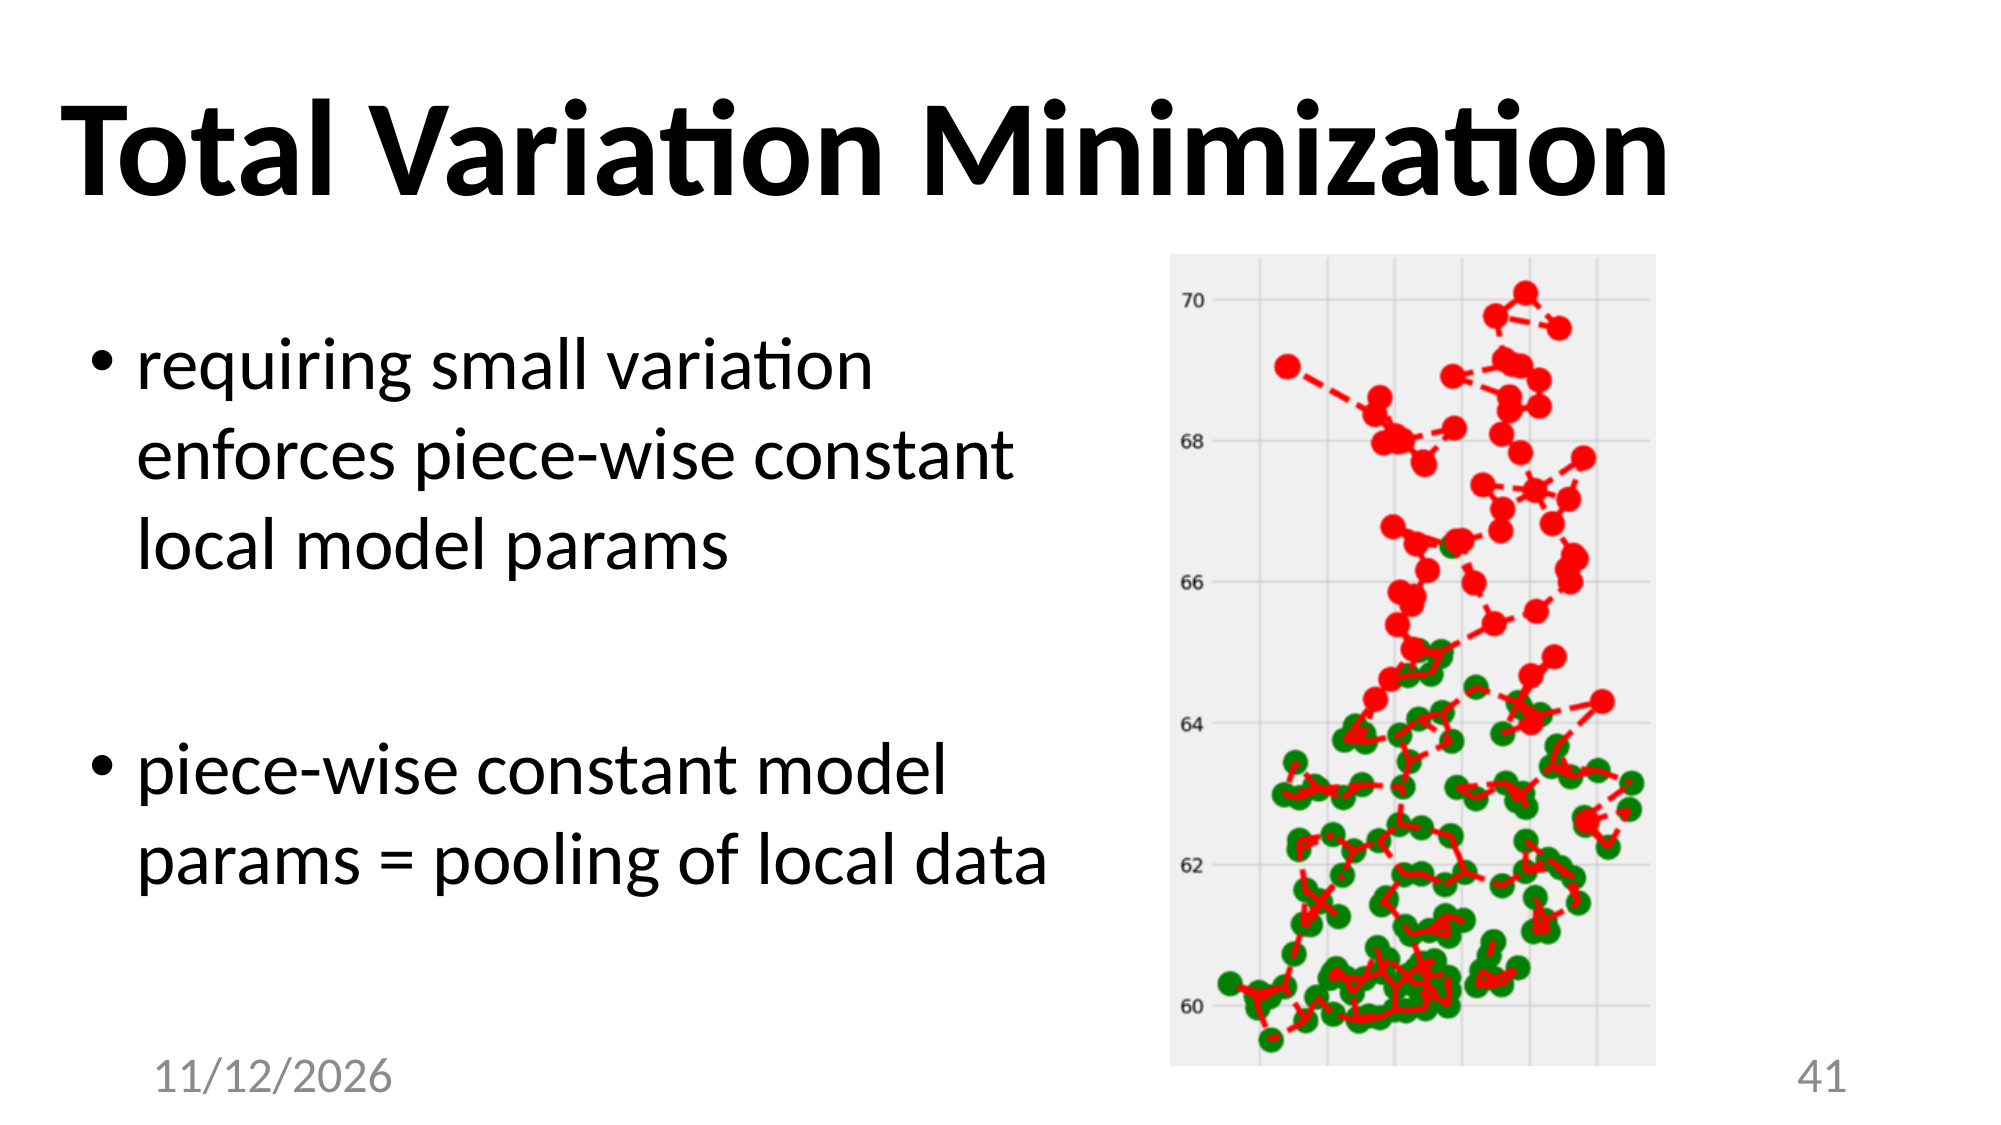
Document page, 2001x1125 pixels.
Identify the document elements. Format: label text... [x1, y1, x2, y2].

picture [1169, 254, 1656, 1066]
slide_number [137, 1042, 588, 1103]
title Total Variation Minimization [45, 41, 1770, 260]
slide_number 41 [1412, 1042, 1863, 1103]
text_box requiring small variation enforces piece-wise constant local model params piece-wise constant model params = pooling of local data [74, 307, 1140, 908]
